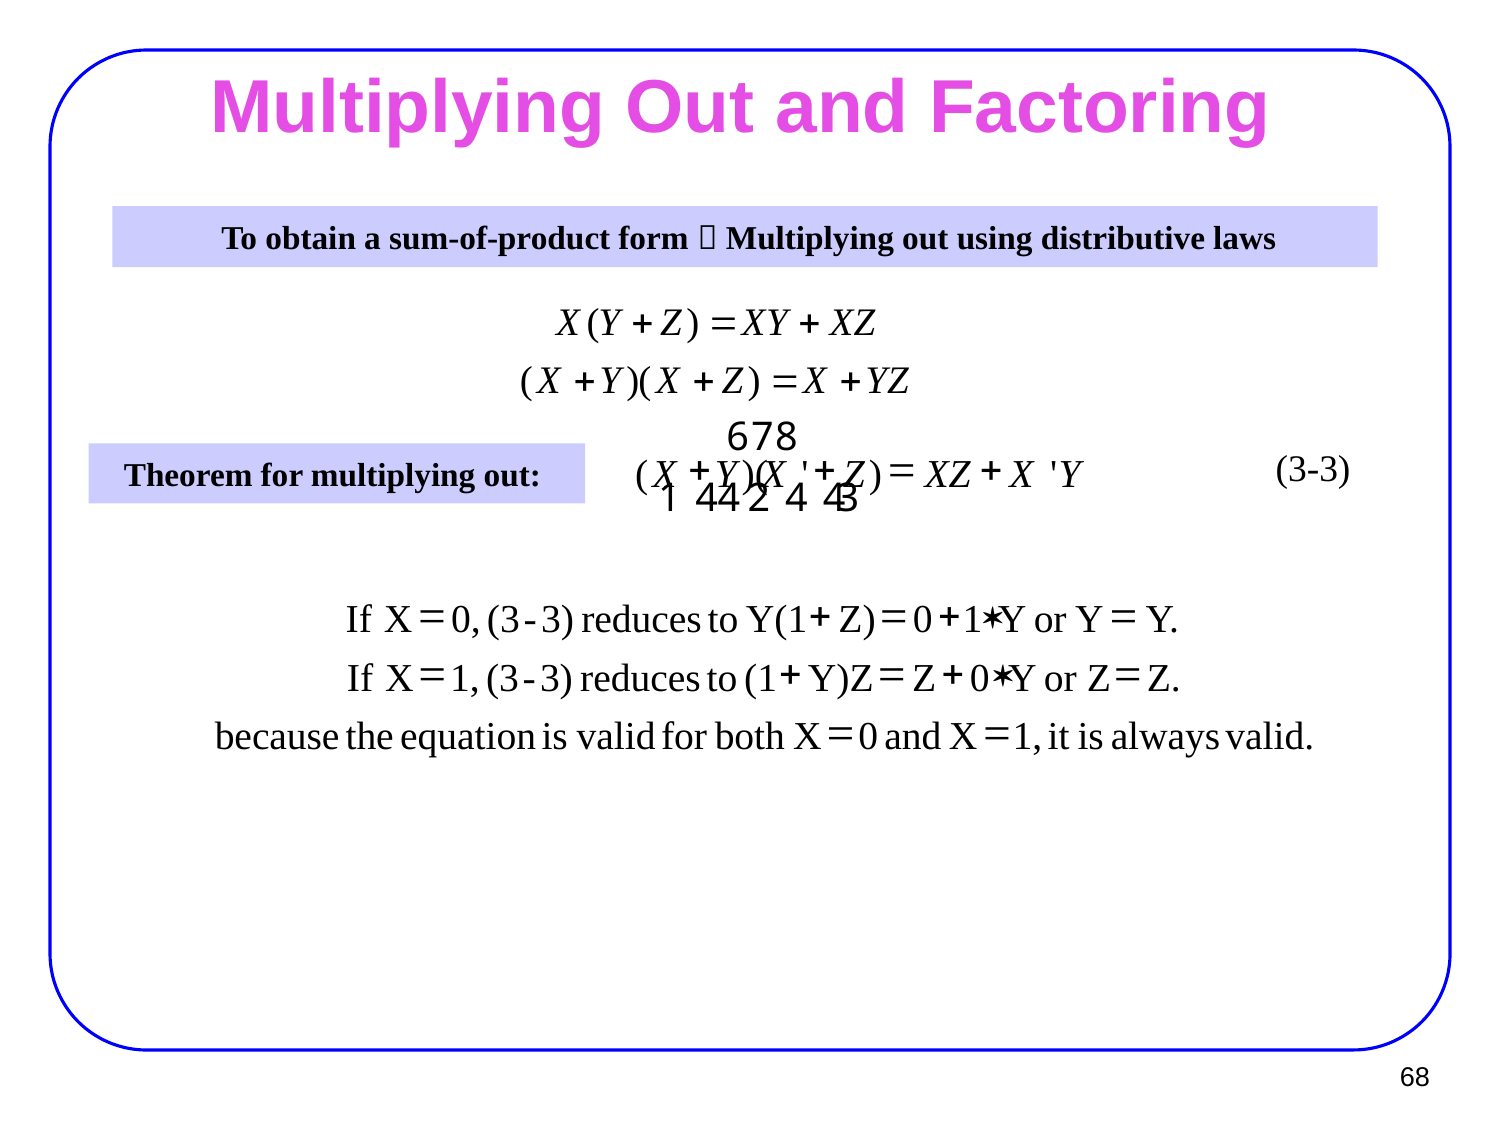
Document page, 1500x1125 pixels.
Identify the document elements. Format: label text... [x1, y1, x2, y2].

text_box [214, 705, 1315, 758]
title Multiplying Out and Factoring [113, 66, 1389, 140]
text_box Theorem for multiplying out: [88, 443, 586, 504]
text_box To obtain a sum-of-product form  Multiplying out using distributive laws [112, 206, 1378, 268]
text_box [514, 299, 920, 411]
text_box [189, 587, 1488, 1021]
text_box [346, 649, 1182, 700]
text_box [629, 398, 1367, 545]
slide_number 68 [1351, 1047, 1444, 1104]
text_box [1178, 648, 1184, 705]
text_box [345, 588, 1182, 642]
